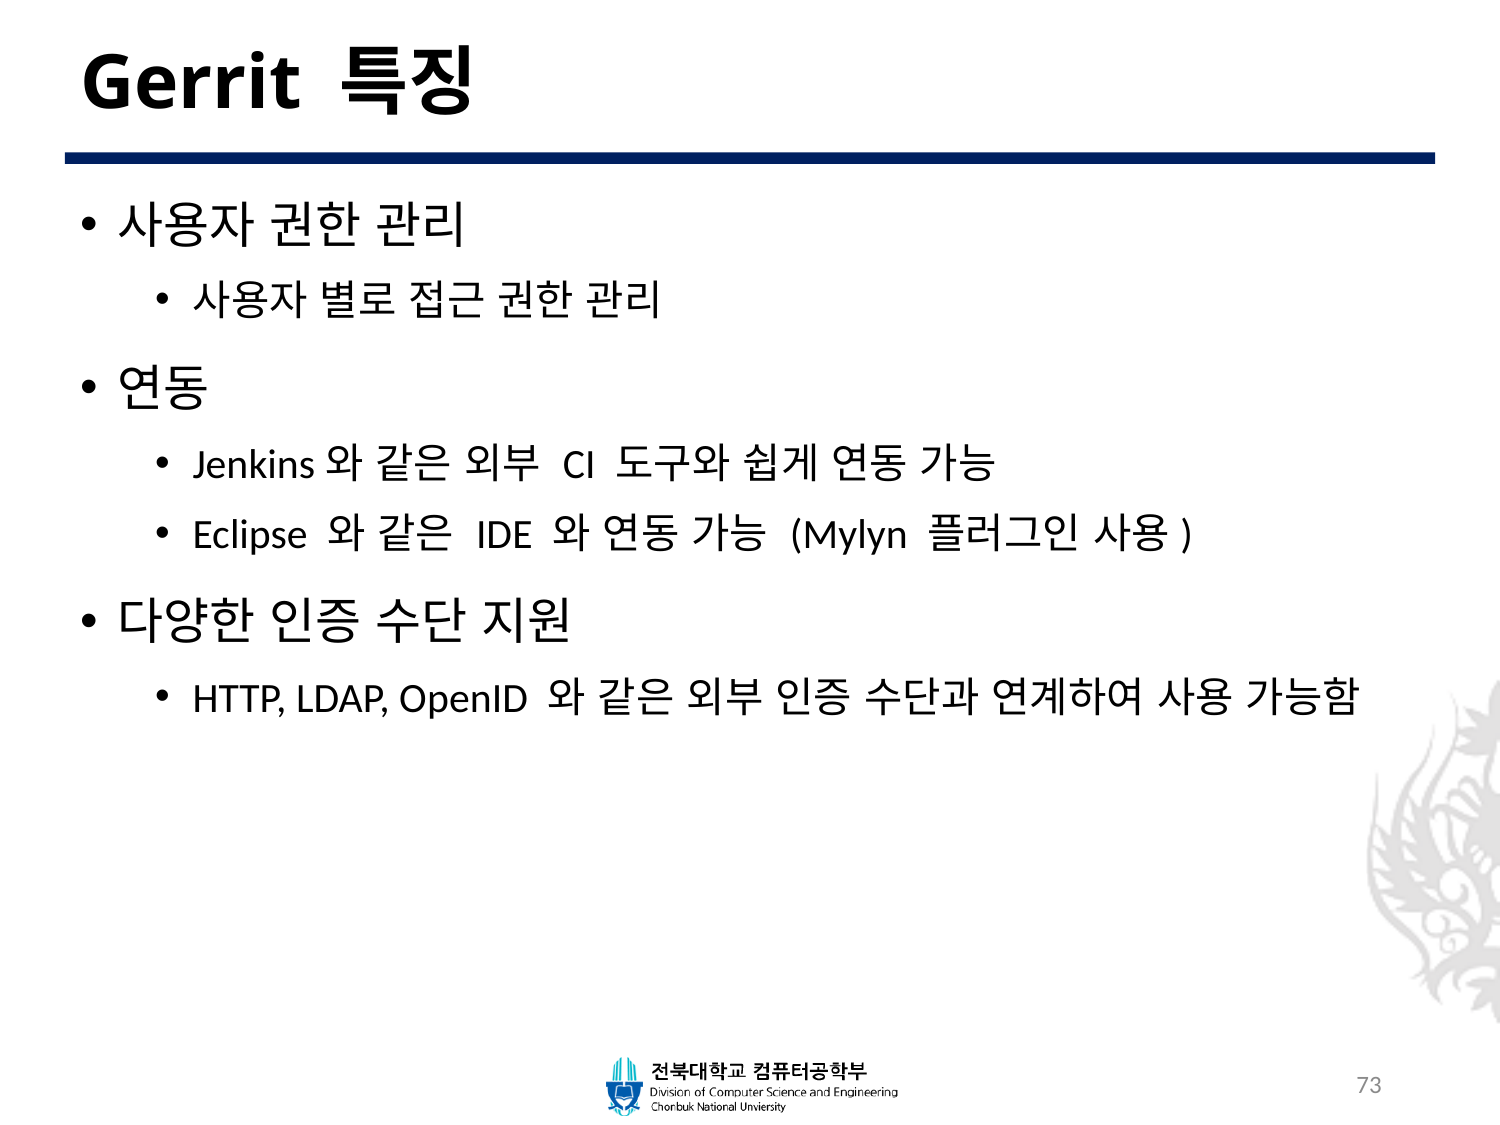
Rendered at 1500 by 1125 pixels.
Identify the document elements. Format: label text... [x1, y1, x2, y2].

slide_number 73 [1059, 1057, 1397, 1111]
list 사용자 권한 관리 사용자 별로 접근 권한 관리 연동 Jenkins와 같은 외부 CI 도구와 쉽게 연동 가능 Eclipse 와 같은 IDE 와 연동 가능 (Mylyn 플러그인 사용) 다양한 인증 수단 지원 HTTP, LDAP, OpenID 와 같은 외부 인증 수단과 연계하여 사용 가능함 [64, 173, 1436, 1039]
title Gerrit 특징 [64, 26, 1436, 143]
picture [600, 1057, 900, 1116]
